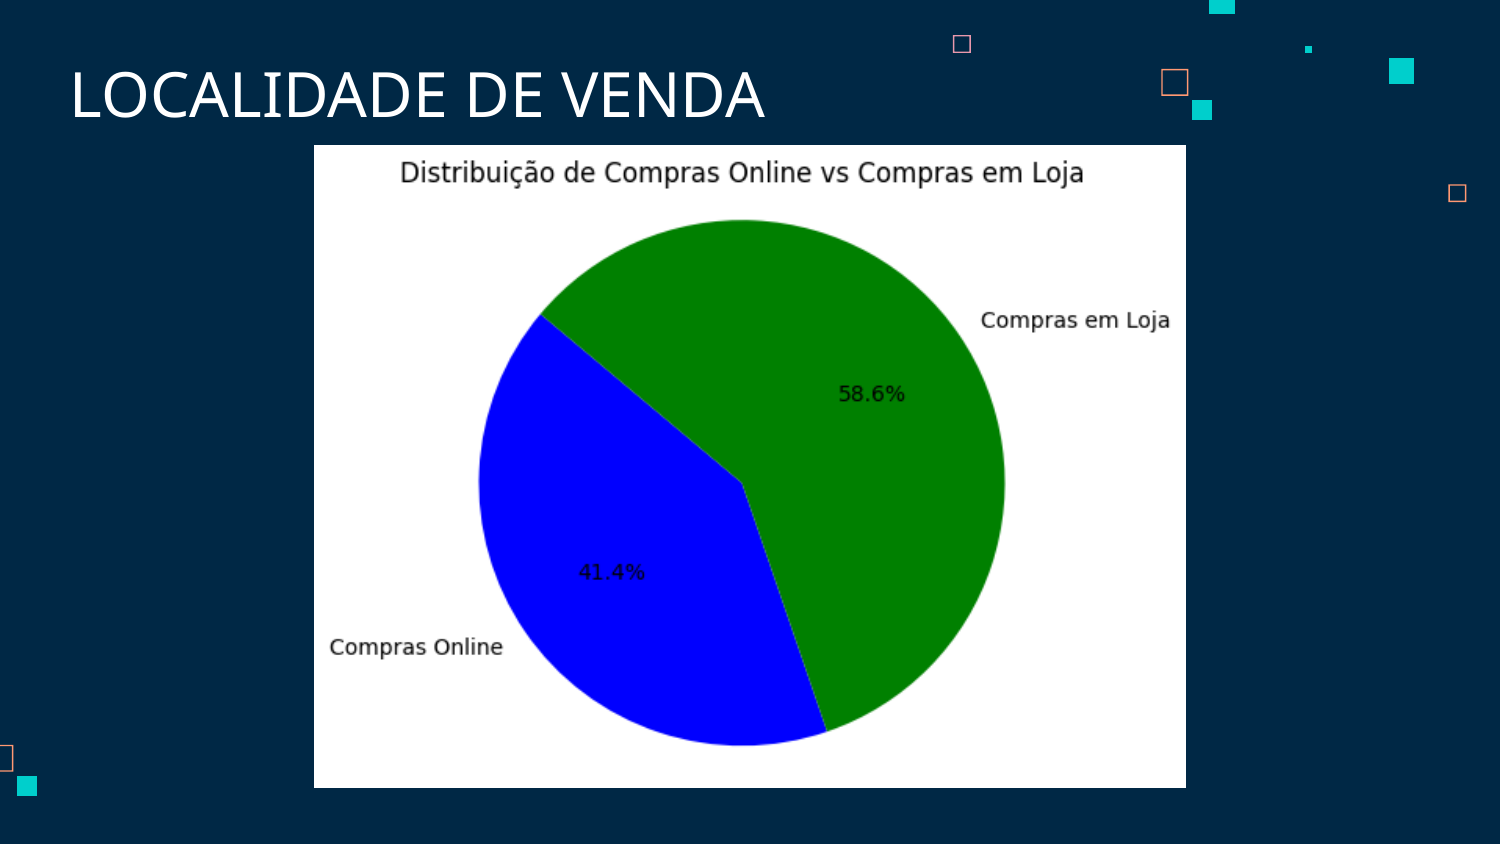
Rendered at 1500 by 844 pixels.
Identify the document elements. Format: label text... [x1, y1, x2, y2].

picture [314, 145, 1186, 788]
title LOCALIDADE DE VENDA [55, 50, 831, 146]
